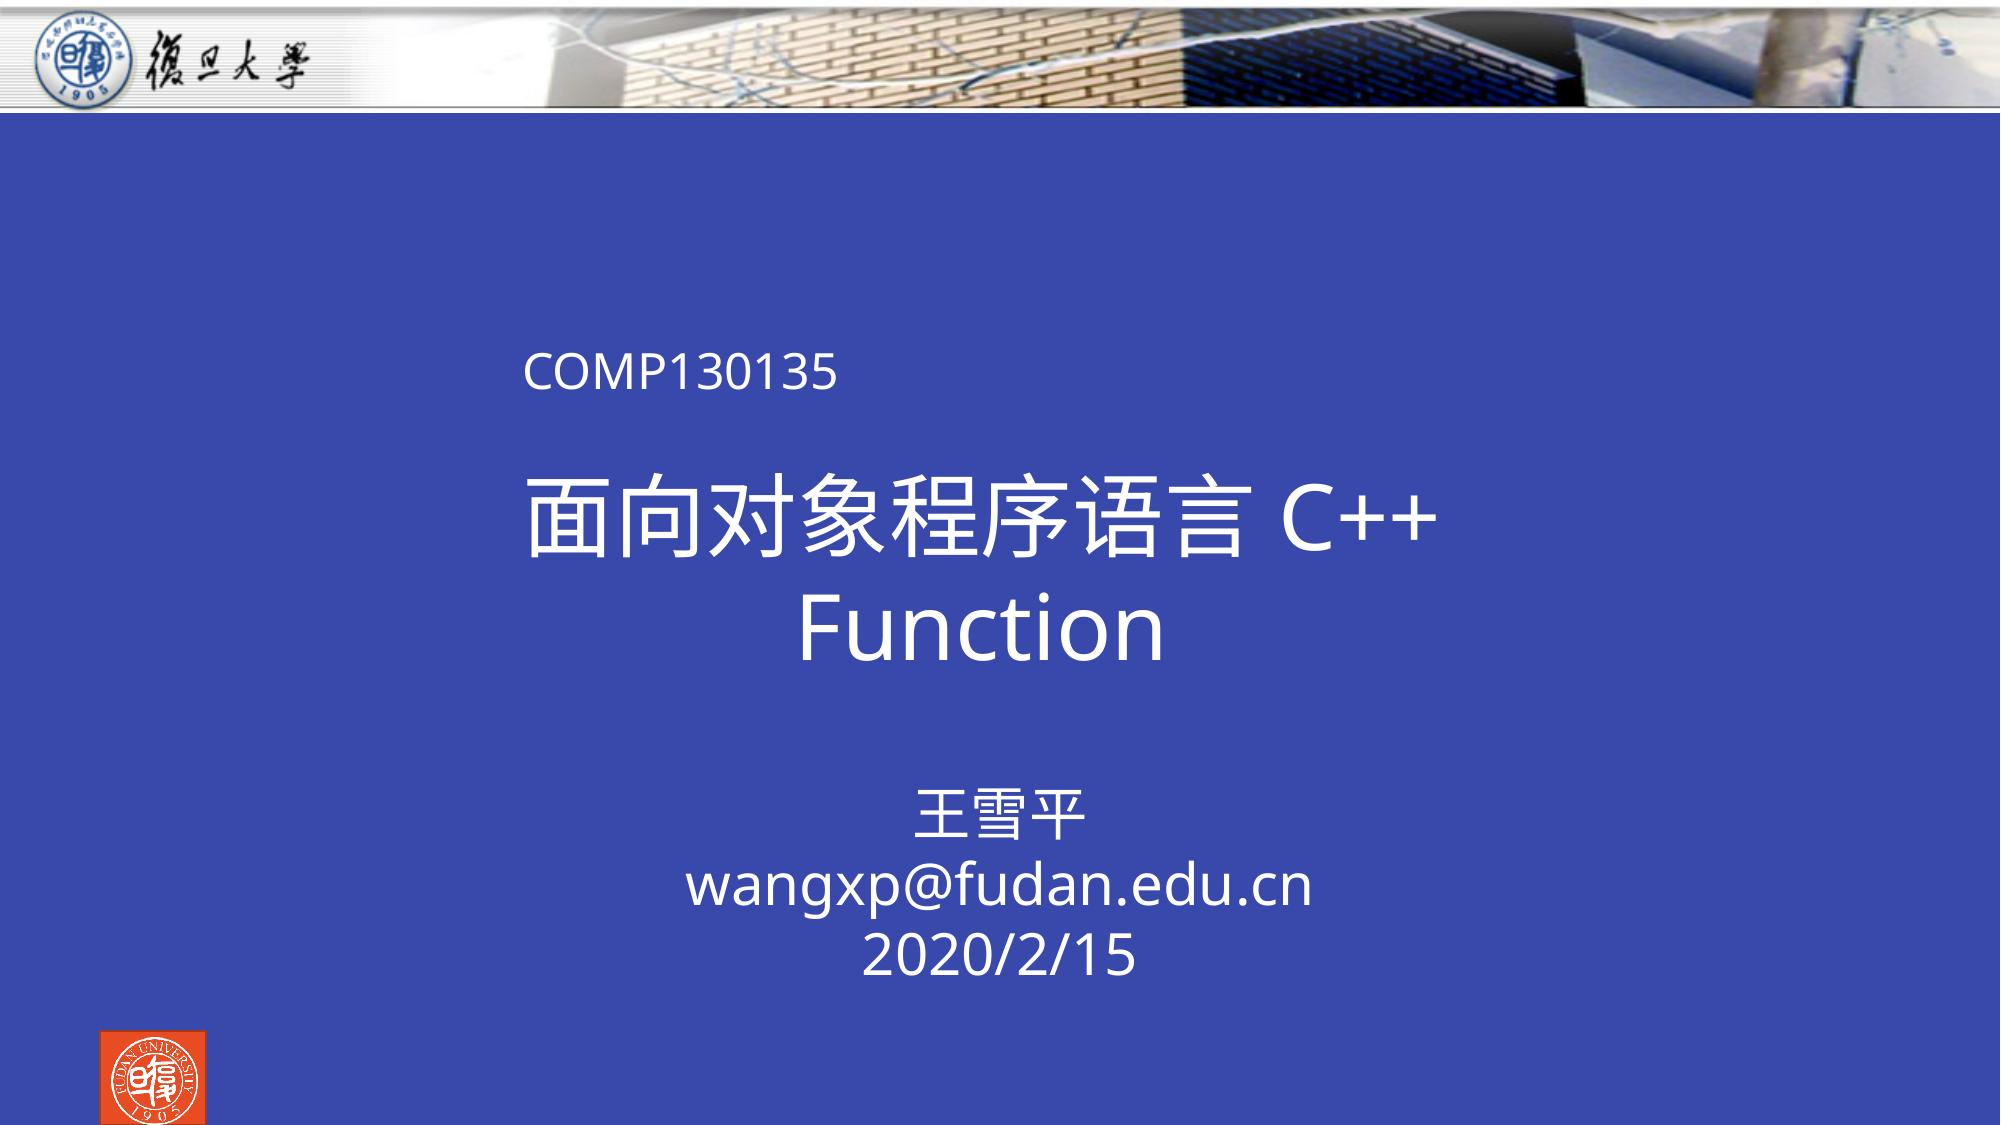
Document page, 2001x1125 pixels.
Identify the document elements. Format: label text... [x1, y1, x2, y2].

text_box 王雪平 wangxp@fudan.edu.cn 2020/2/15 [670, 770, 1330, 995]
picture [0, 0, 2000, 113]
text_box COMP130135 面向对象程序语言C++ Function [507, 331, 1457, 687]
picture [111, 1037, 198, 1125]
